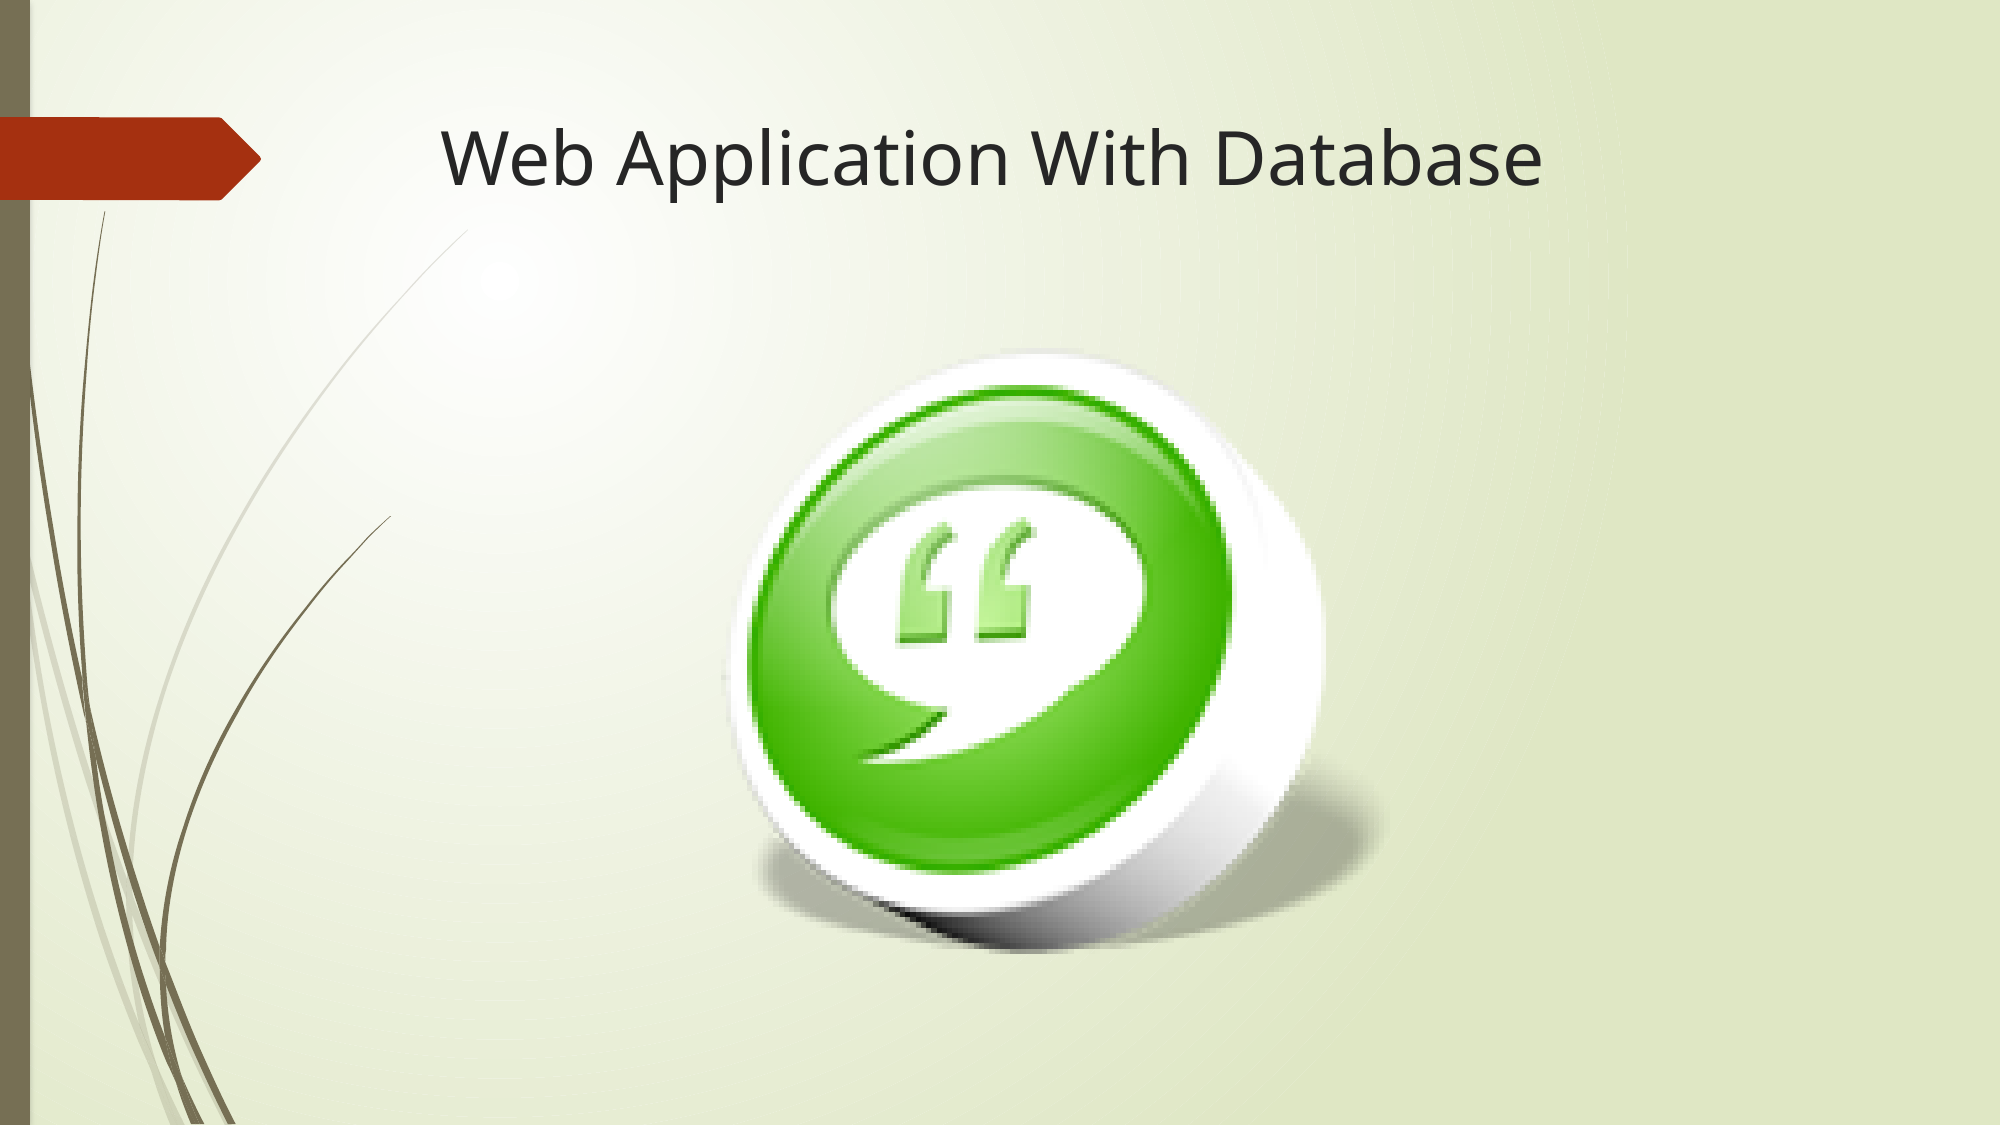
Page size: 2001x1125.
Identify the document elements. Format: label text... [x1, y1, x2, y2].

picture [715, 312, 1390, 986]
title Web Application With Database [425, 102, 1888, 313]
